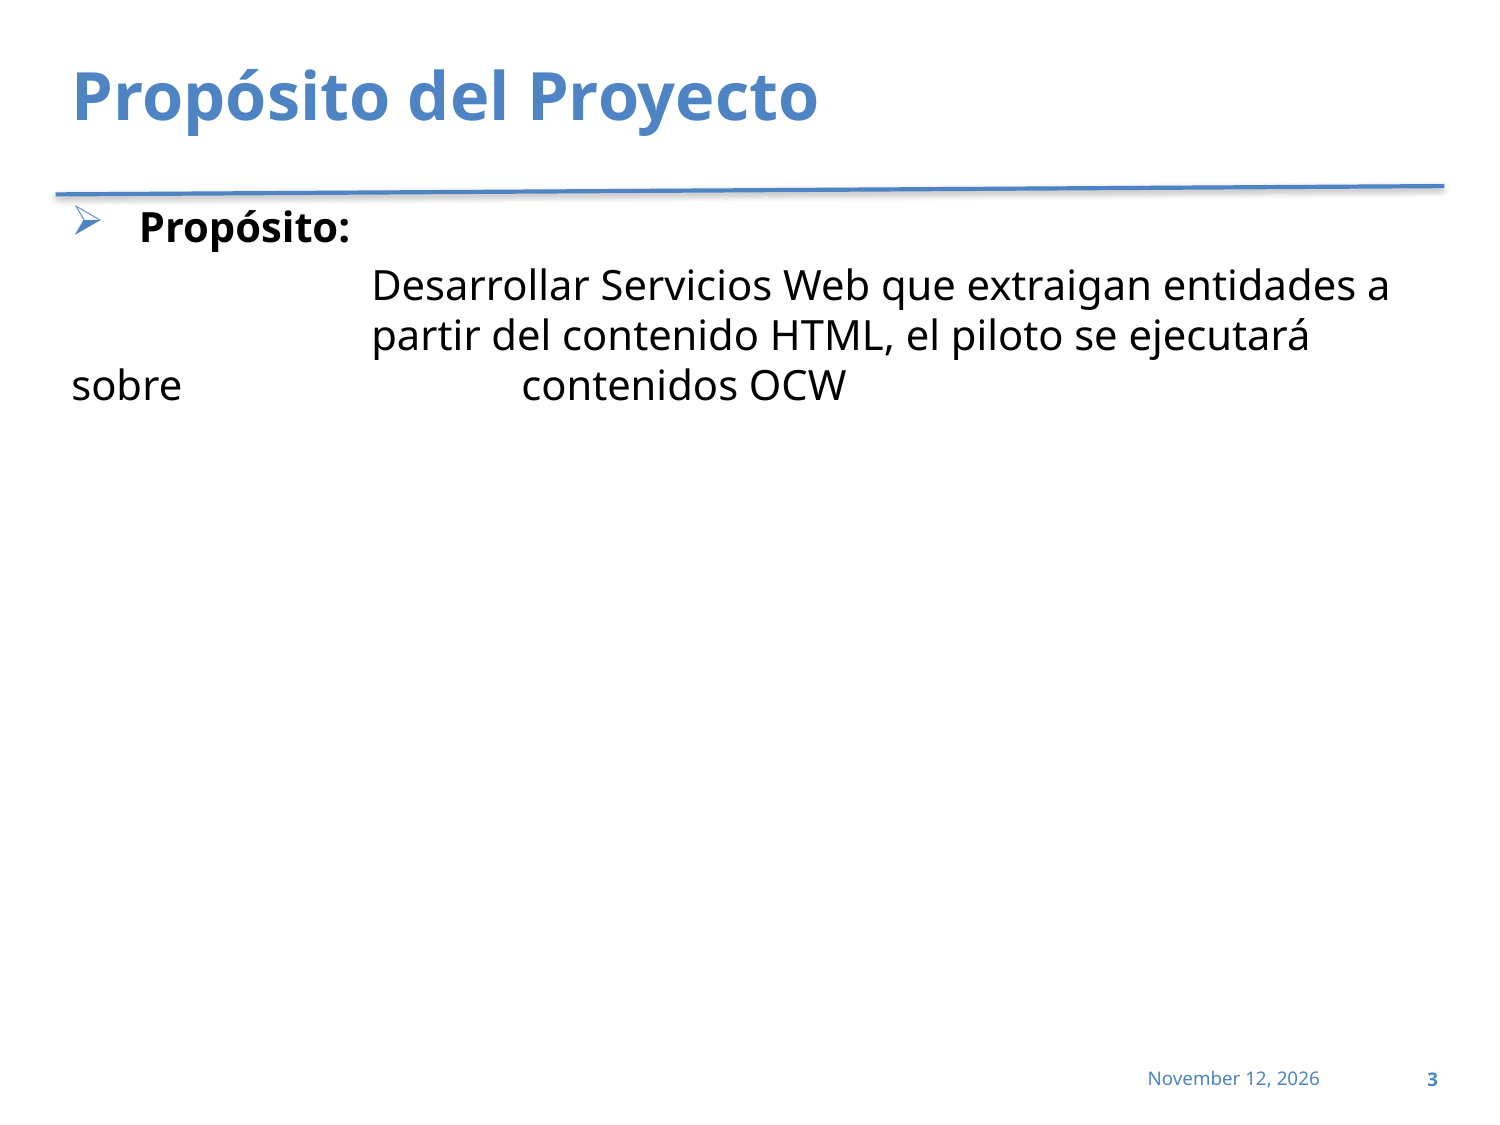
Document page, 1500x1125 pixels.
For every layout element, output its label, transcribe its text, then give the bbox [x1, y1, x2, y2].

list Propósito: Desarrollar Servicios Web que extraigan entidades a partir del contenido HTML, el piloto se ejecutará sobre contenidos OCW [56, 192, 1442, 692]
slide_number 3 [1390, 1059, 1454, 1104]
title Propósito del Proyecto [56, 44, 1442, 143]
